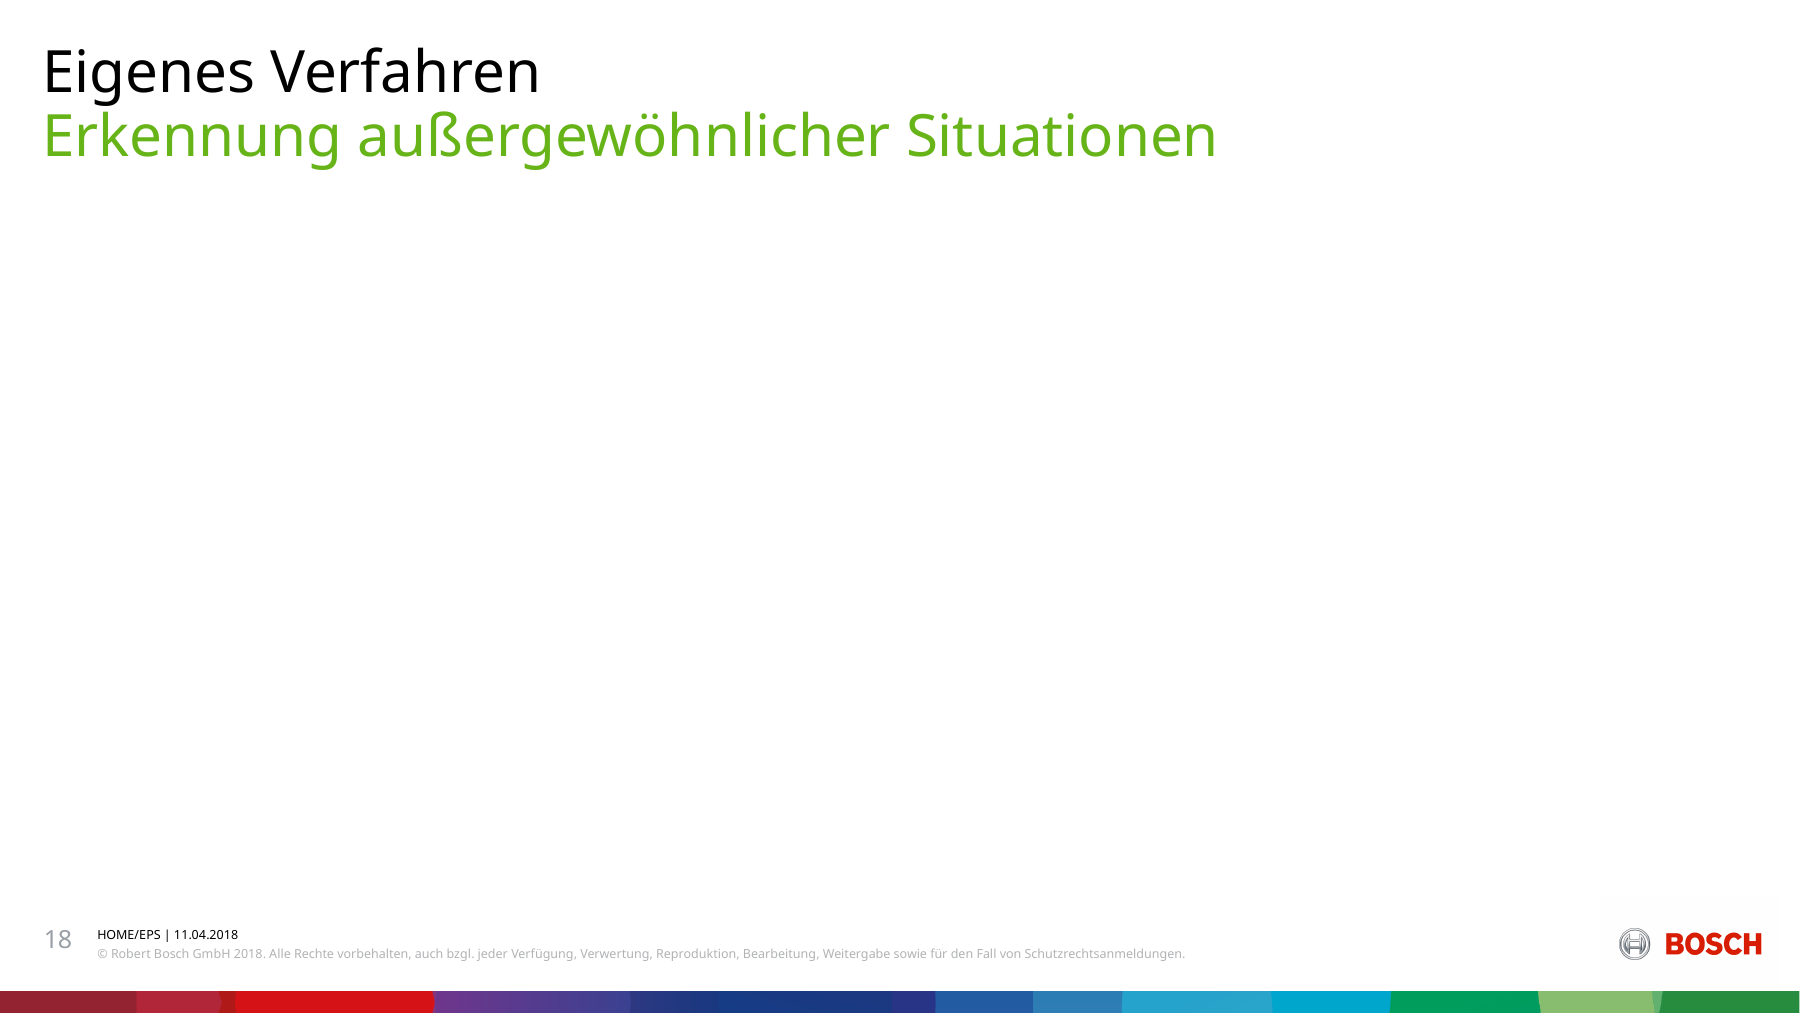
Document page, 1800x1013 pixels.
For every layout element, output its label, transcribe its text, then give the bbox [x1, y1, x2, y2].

picture [0, 990, 1272, 1013]
text_box 18 [43, 923, 92, 990]
text_box Eigenes Verfahren [42, 42, 1758, 106]
title Erkennung außergewöhnlicher Situationen [42, 106, 1758, 170]
text_box © Robert Bosch GmbH 2018. Alle Rechte vorbehalten, auch bzgl. jeder Verfügung, Verwertung, Reproduktion, Bearbeitung, Weitergabe sowie für den Fall von Schutzrechtsanmeldungen. [97, 944, 1599, 980]
text_box HOME/EPS | 11.04.2018 [97, 925, 1599, 944]
picture [1390, 896, 1800, 1013]
